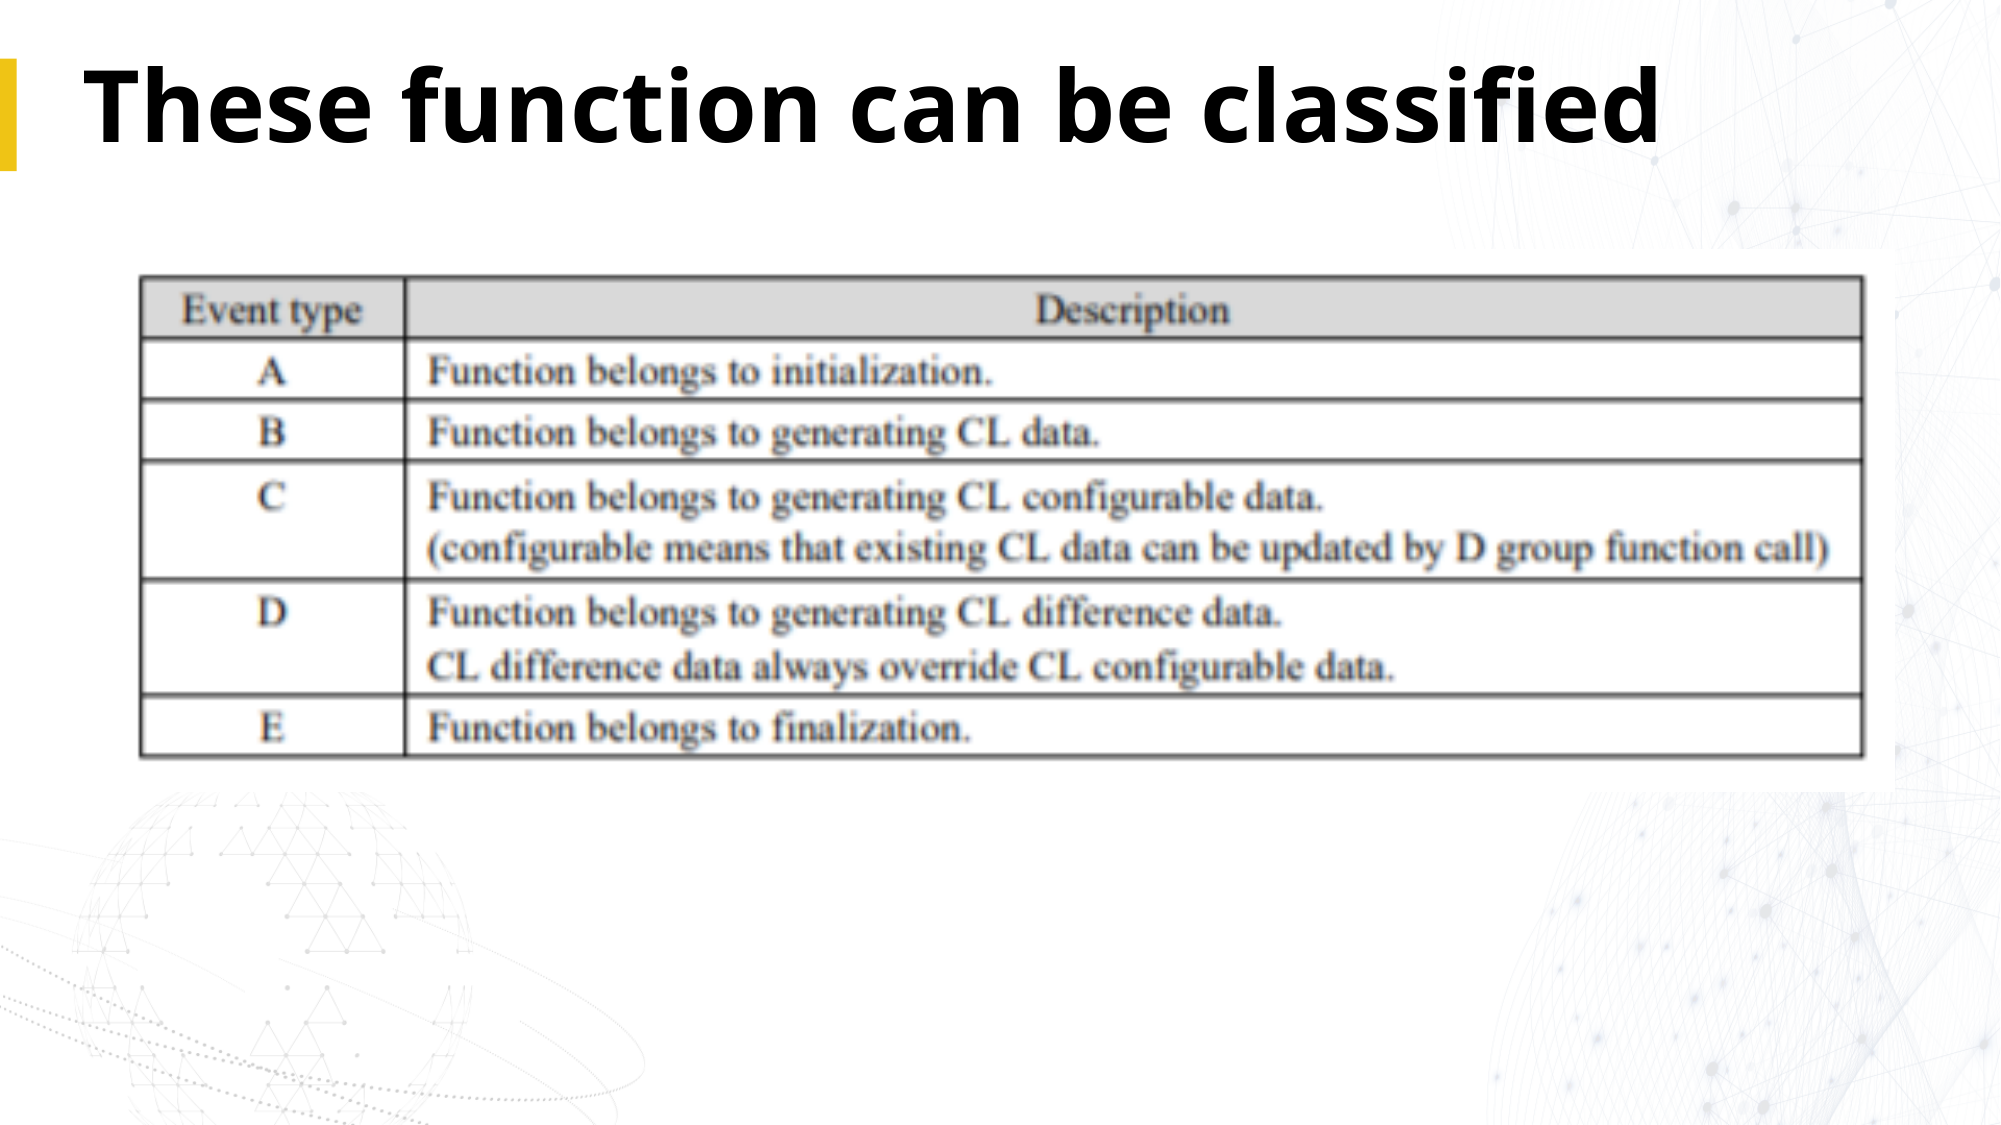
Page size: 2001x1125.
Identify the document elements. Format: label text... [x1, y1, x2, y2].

picture [0, 0, 2001, 1125]
title These function can be classified [71, 41, 1927, 180]
